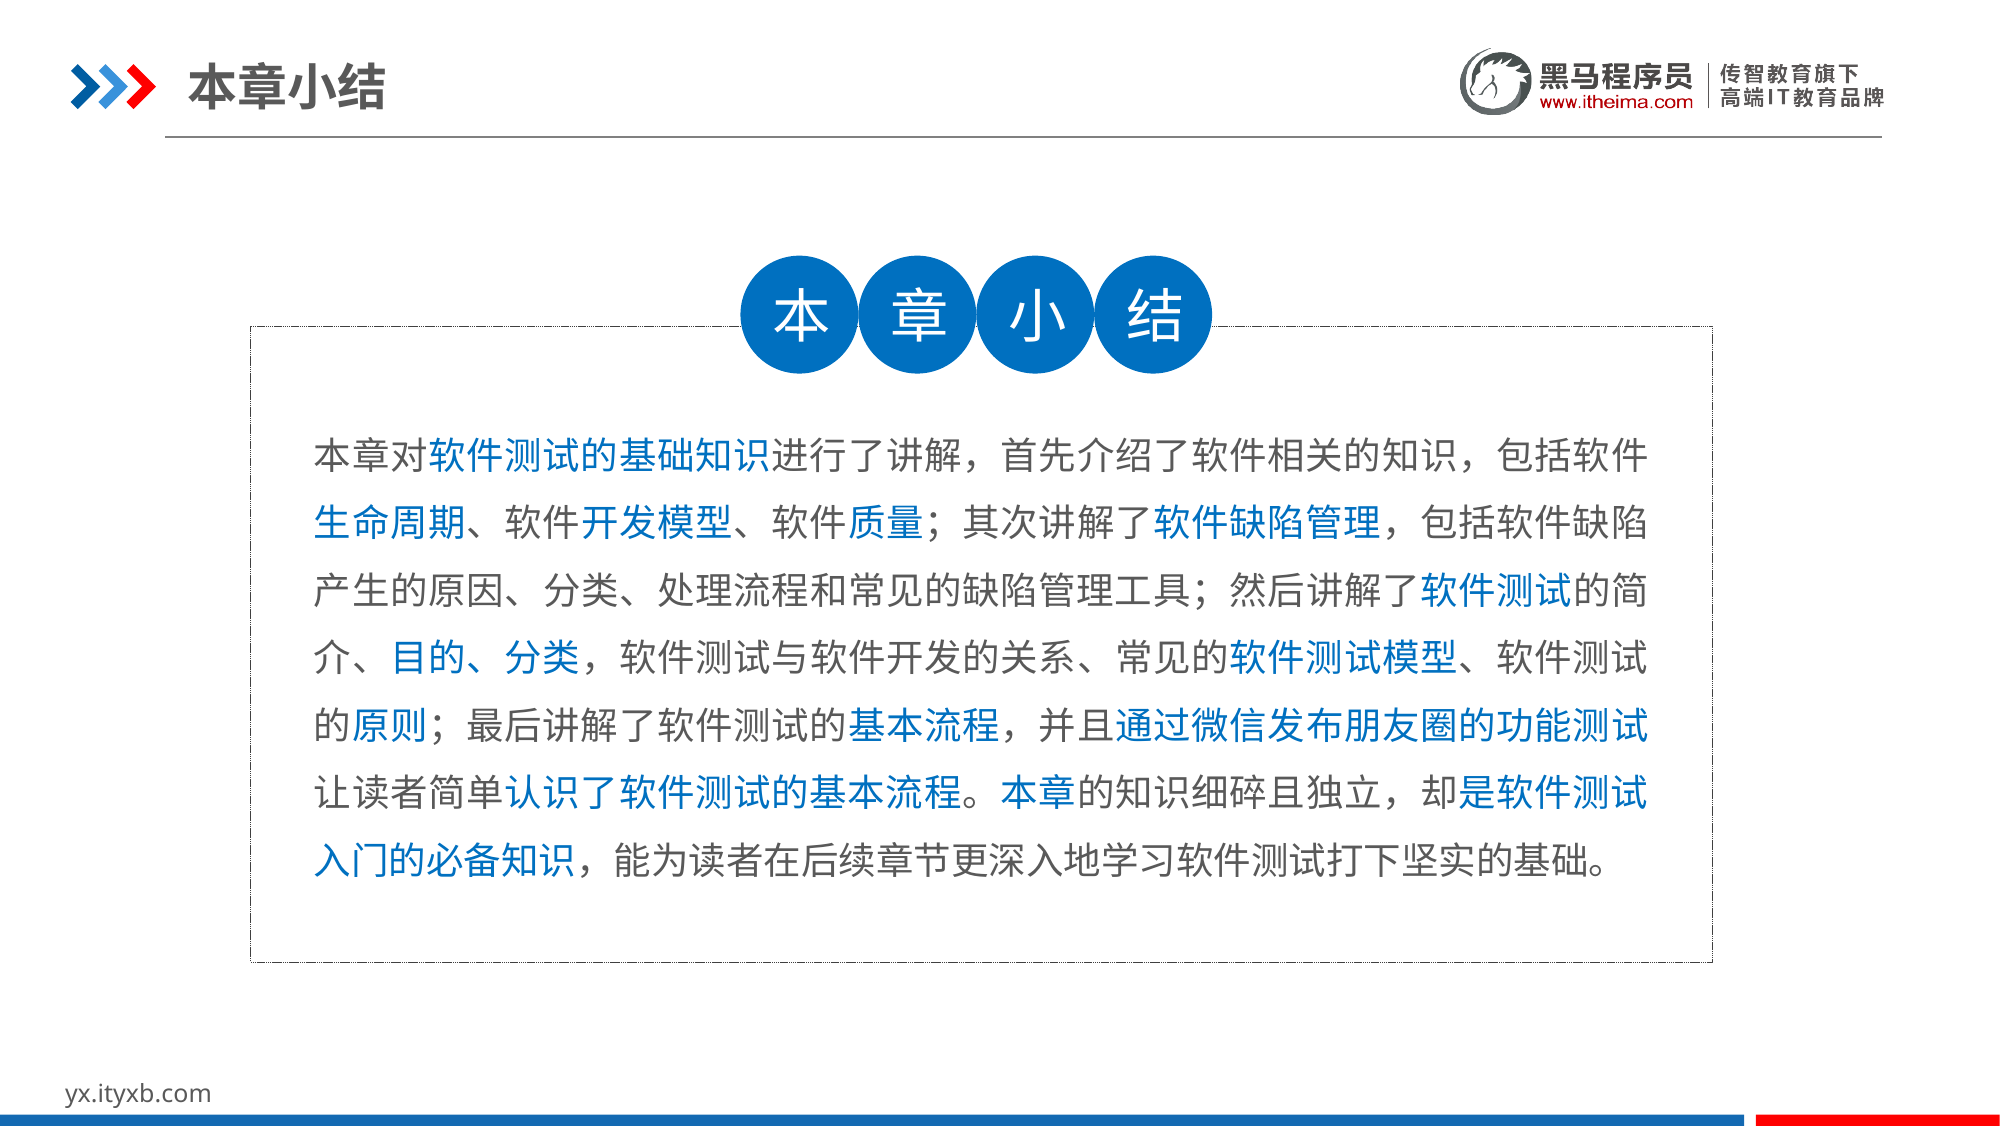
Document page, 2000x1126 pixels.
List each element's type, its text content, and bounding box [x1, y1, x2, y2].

text_box 本章小结 [187, 43, 1118, 127]
text_box 章 [856, 253, 976, 376]
text_box 结 [1092, 253, 1215, 376]
text_box 本章对软件测试的基础知识进行了讲解，首先介绍了软件相关的知识，包括软件生命周期、软件开发模型、软件质量；其次讲解了软件缺陷管理，包括软件缺陷产生的原因、分类、处理流程和常见的缺陷管理工具；然后讲解了软件测试的简介、目的、分类，软件测试与软件开发的关系、常见的软件测试模型、软件测试的原则；最后讲解了软件测试的基本流程，并且通过微信发布朋友圈的功能测试让读者简单认识了软件测试的基本流程。本章的知识细碎且独立，却是软件测试入门的必备知识，能为读者在后续章节更深入地学习软件测试打下坚实的基础。 [313, 409, 1649, 882]
text_box 小 [974, 253, 1094, 376]
text_box 本 [738, 253, 858, 376]
picture [1460, 48, 1887, 115]
text_box [249, 324, 1714, 964]
